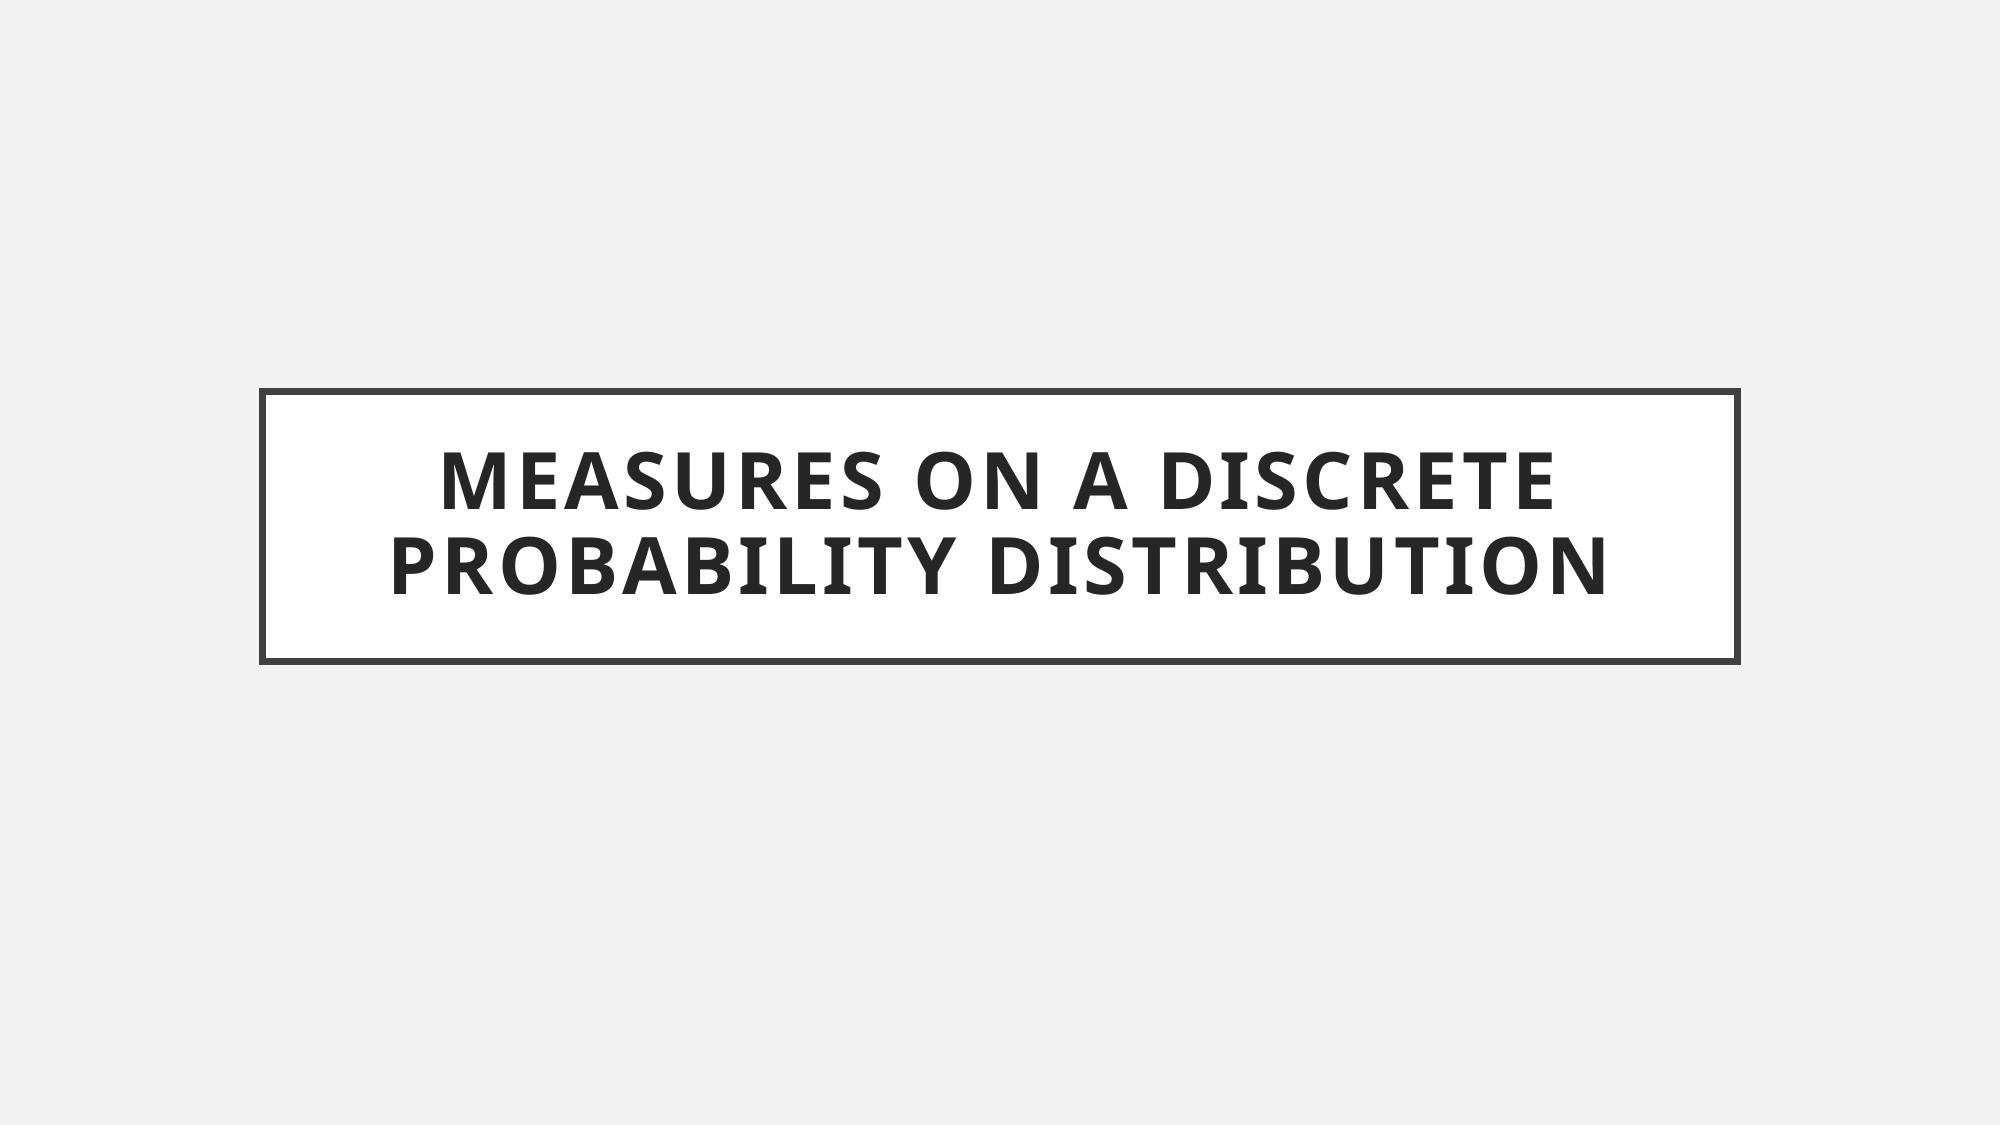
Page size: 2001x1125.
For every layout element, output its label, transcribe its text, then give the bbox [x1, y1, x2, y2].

title Measures on a Discrete Probability Distribution [259, 388, 1741, 665]
